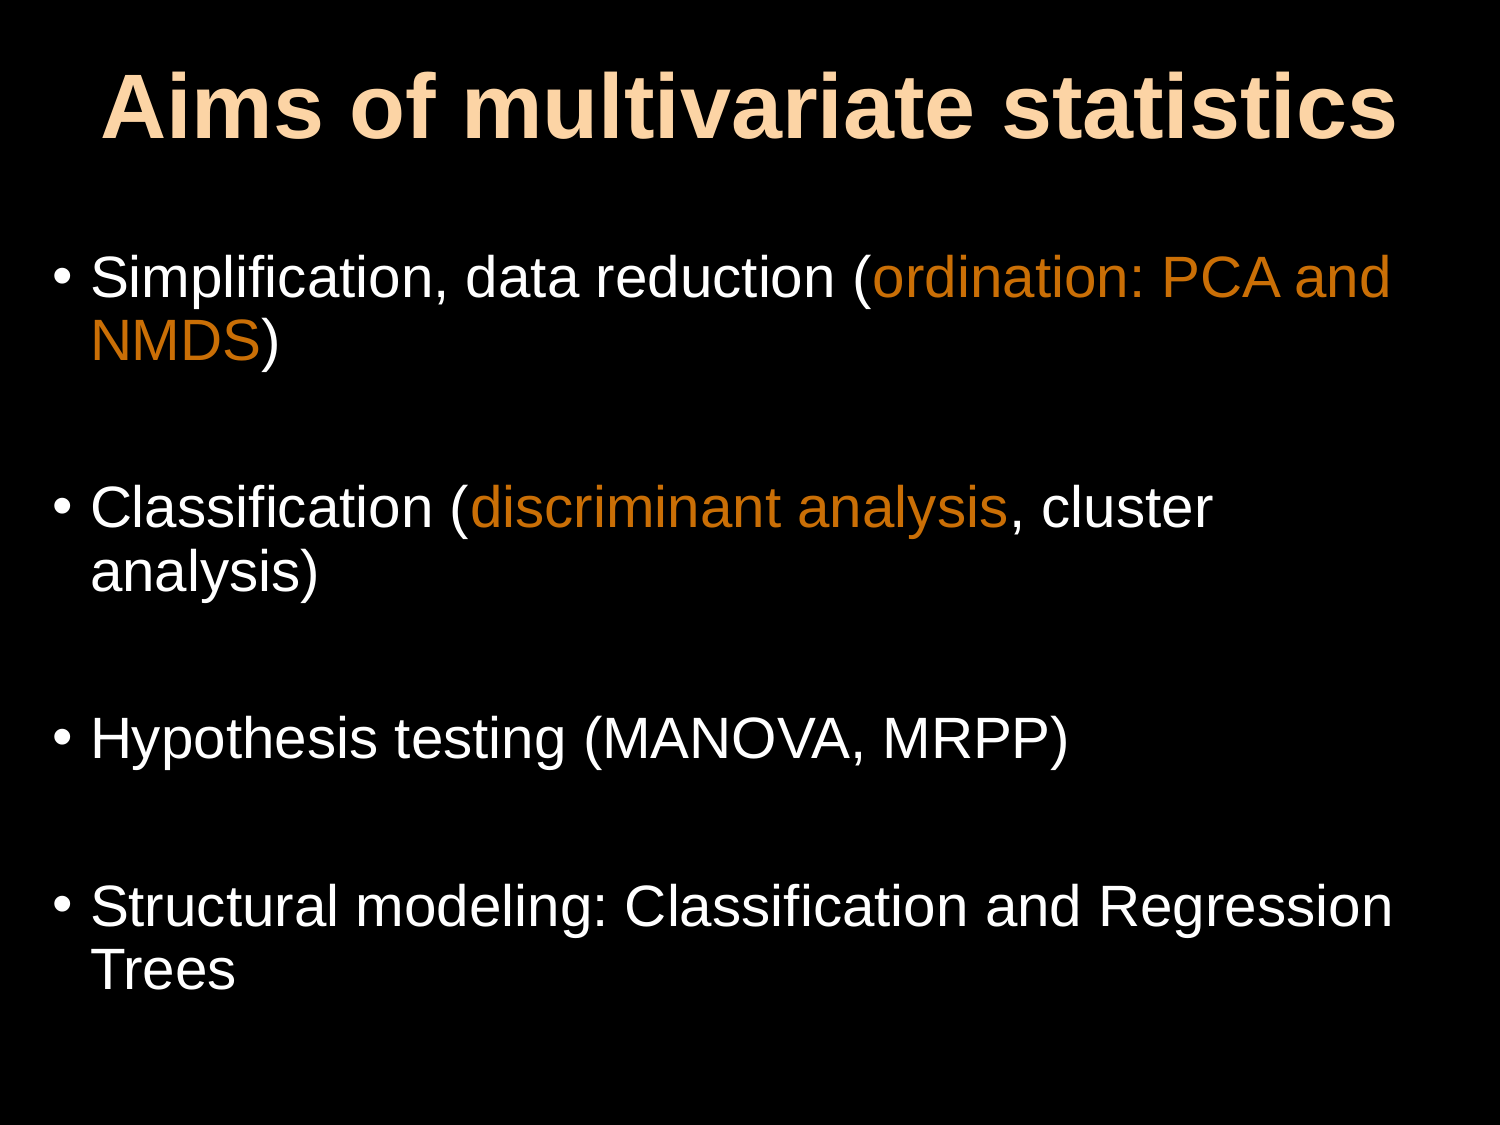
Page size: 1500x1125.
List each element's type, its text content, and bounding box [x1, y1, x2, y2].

list Simplification, data reduction (ordination: PCA and NMDS) Classification (discriminant analysis, cluster analysis) Hypothesis testing (MANOVA, MRPP) Structural modeling: Classification and Regression Trees [37, 239, 1463, 985]
title Aims of multivariate statistics [0, 0, 1500, 218]
